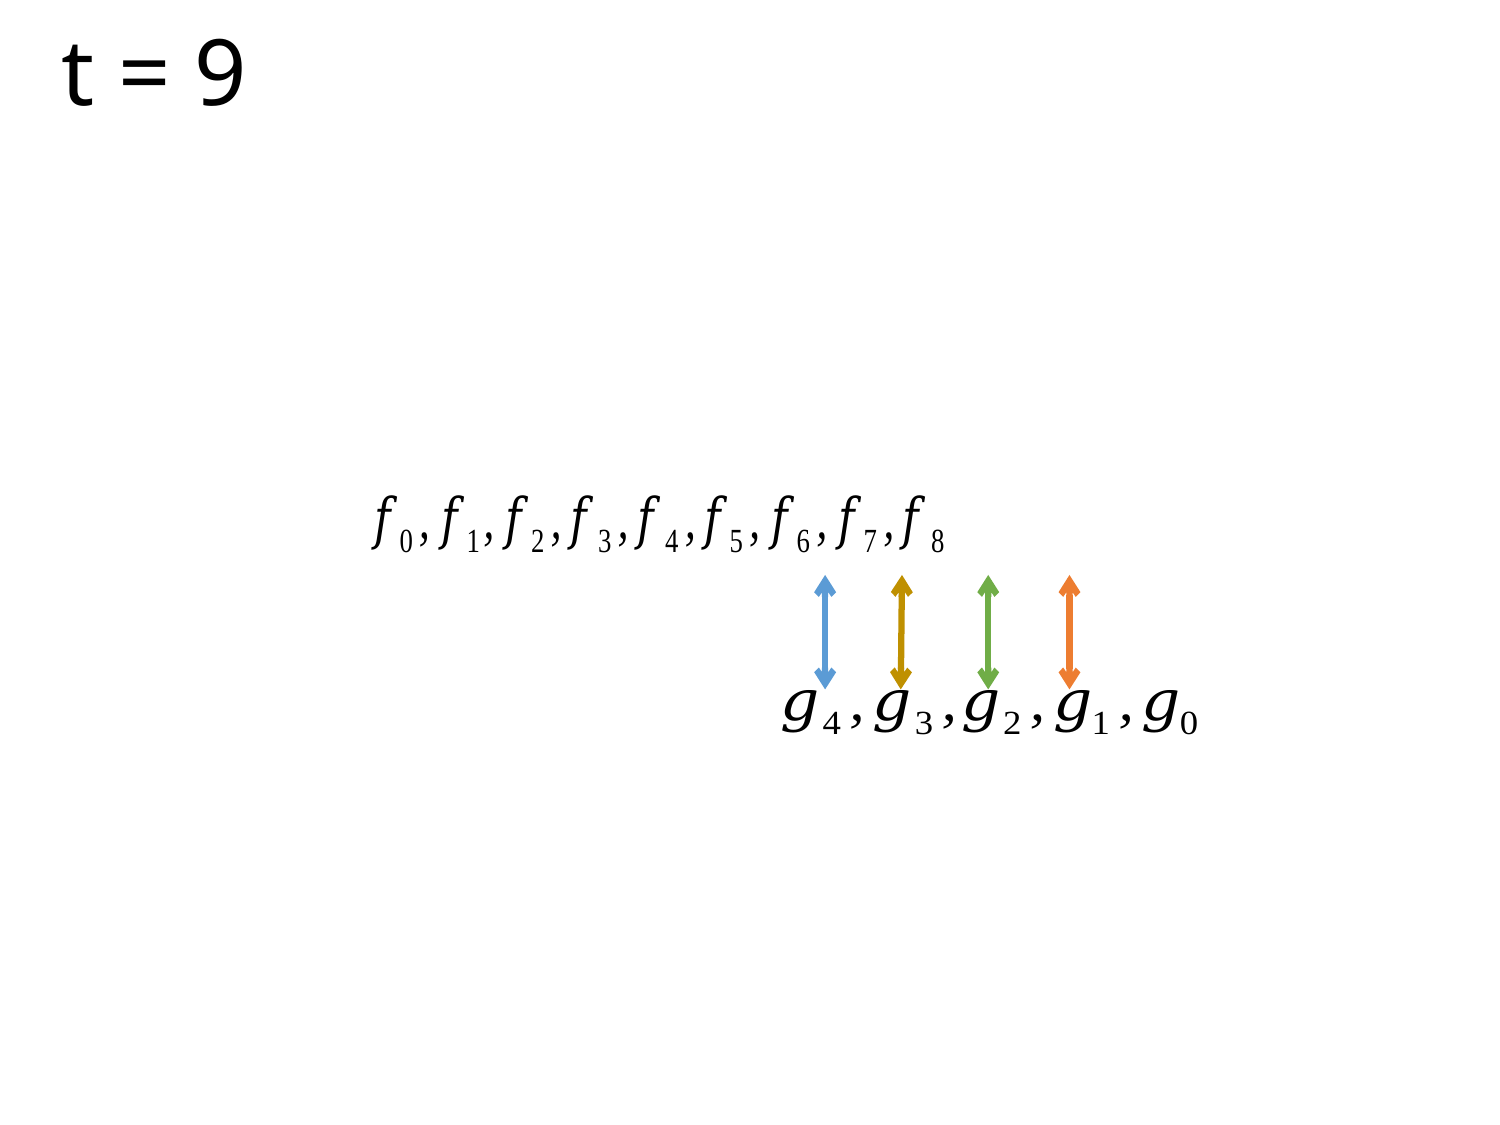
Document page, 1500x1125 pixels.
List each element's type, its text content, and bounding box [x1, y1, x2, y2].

title t = 9 [46, 15, 1341, 137]
